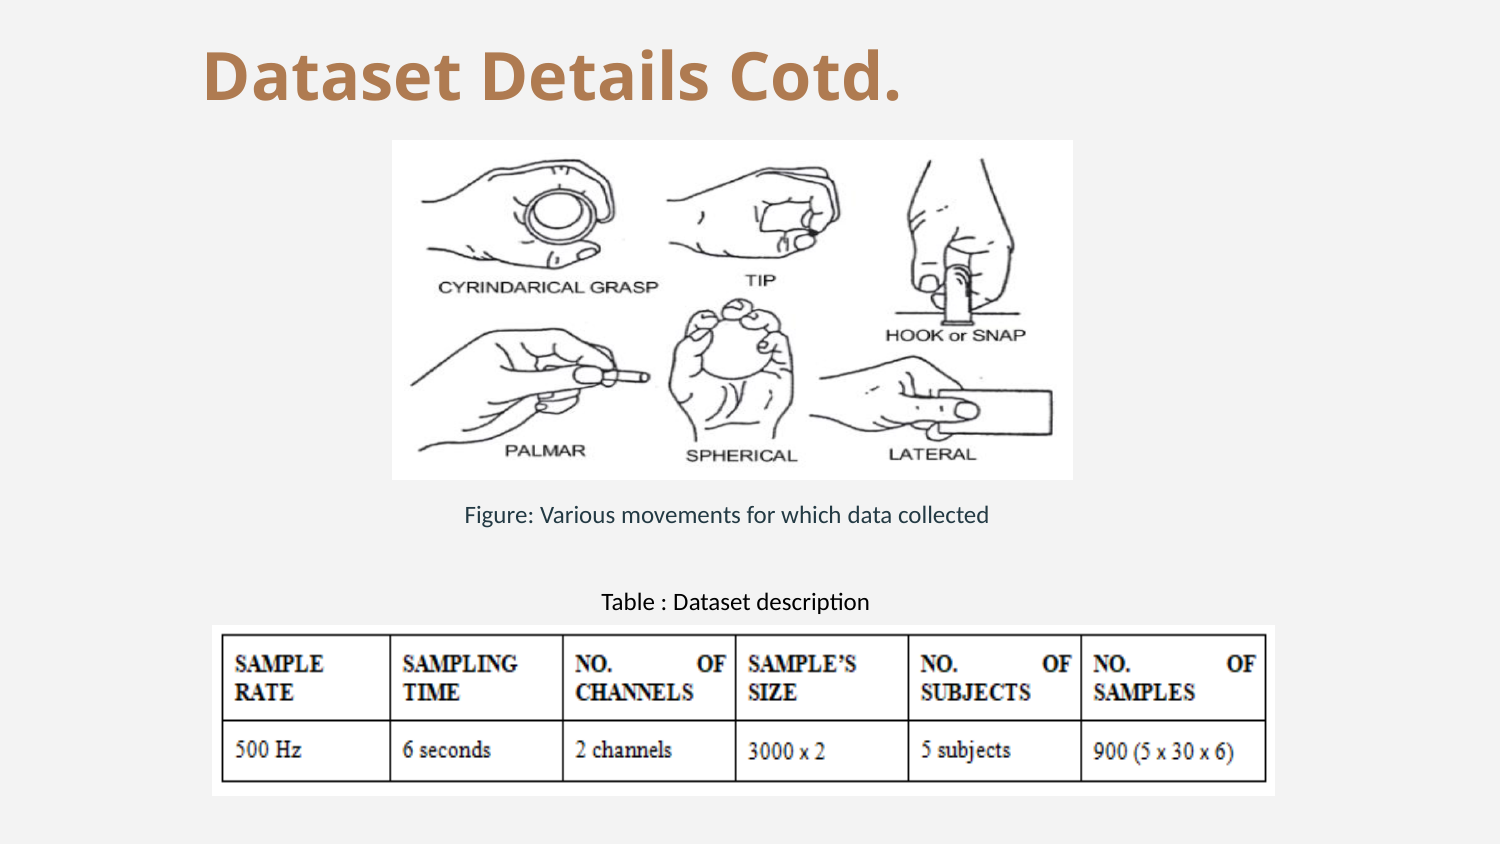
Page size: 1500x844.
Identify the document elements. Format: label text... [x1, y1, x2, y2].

text_box Table : Dataset description [534, 570, 938, 623]
picture [391, 140, 1073, 480]
picture [212, 625, 1275, 796]
list Figure: Various movements for which data collected [438, 488, 1017, 533]
text_box Dataset Details Cotd. [186, 19, 934, 110]
